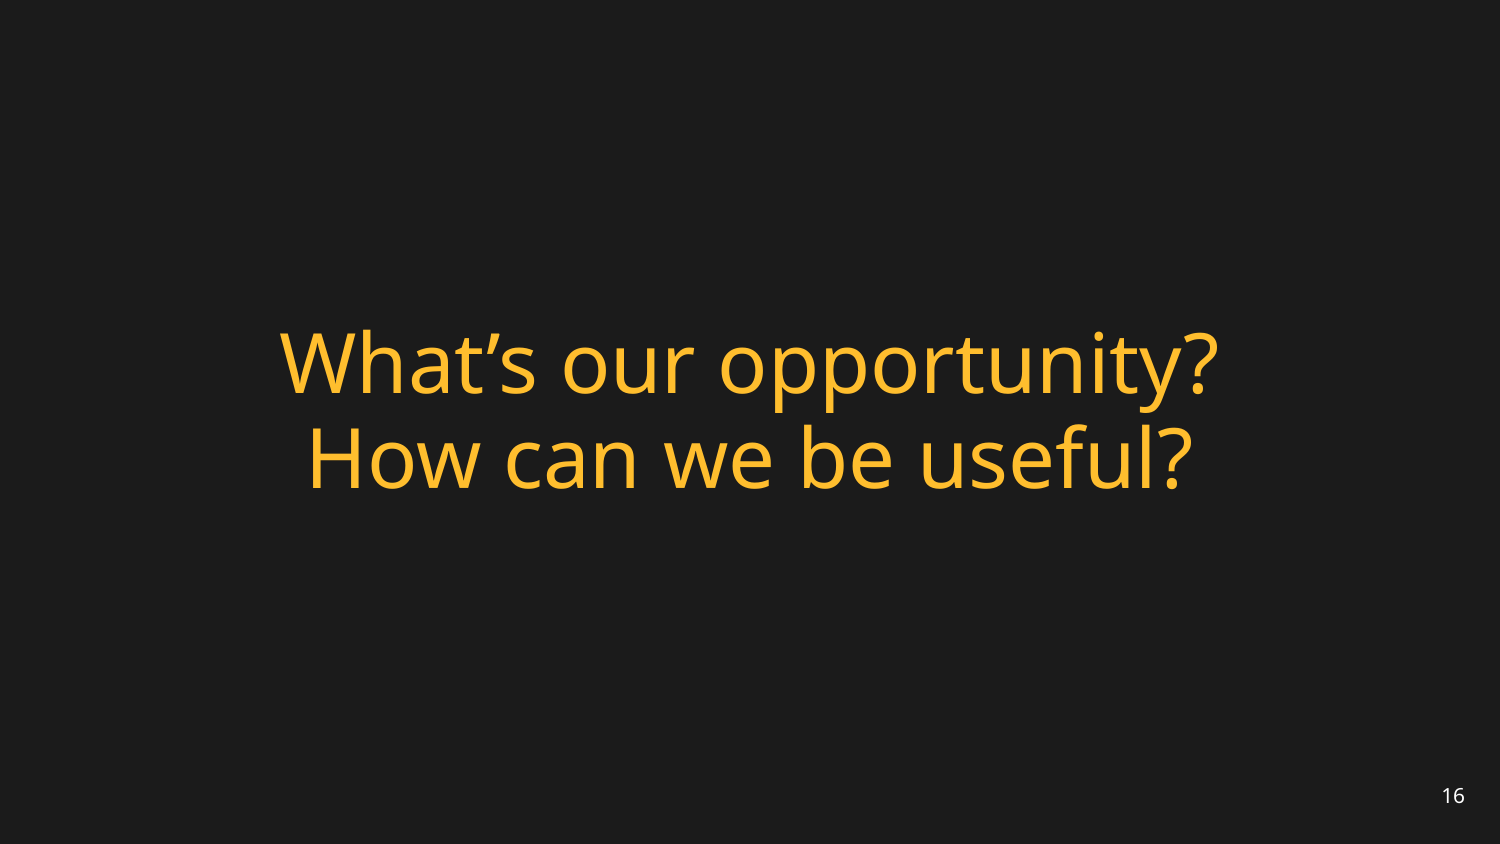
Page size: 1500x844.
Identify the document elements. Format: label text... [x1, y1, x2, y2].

title What’s our opportunity? How can we be useful? [51, 72, 1449, 753]
slide_number 16 [1389, 764, 1480, 830]
